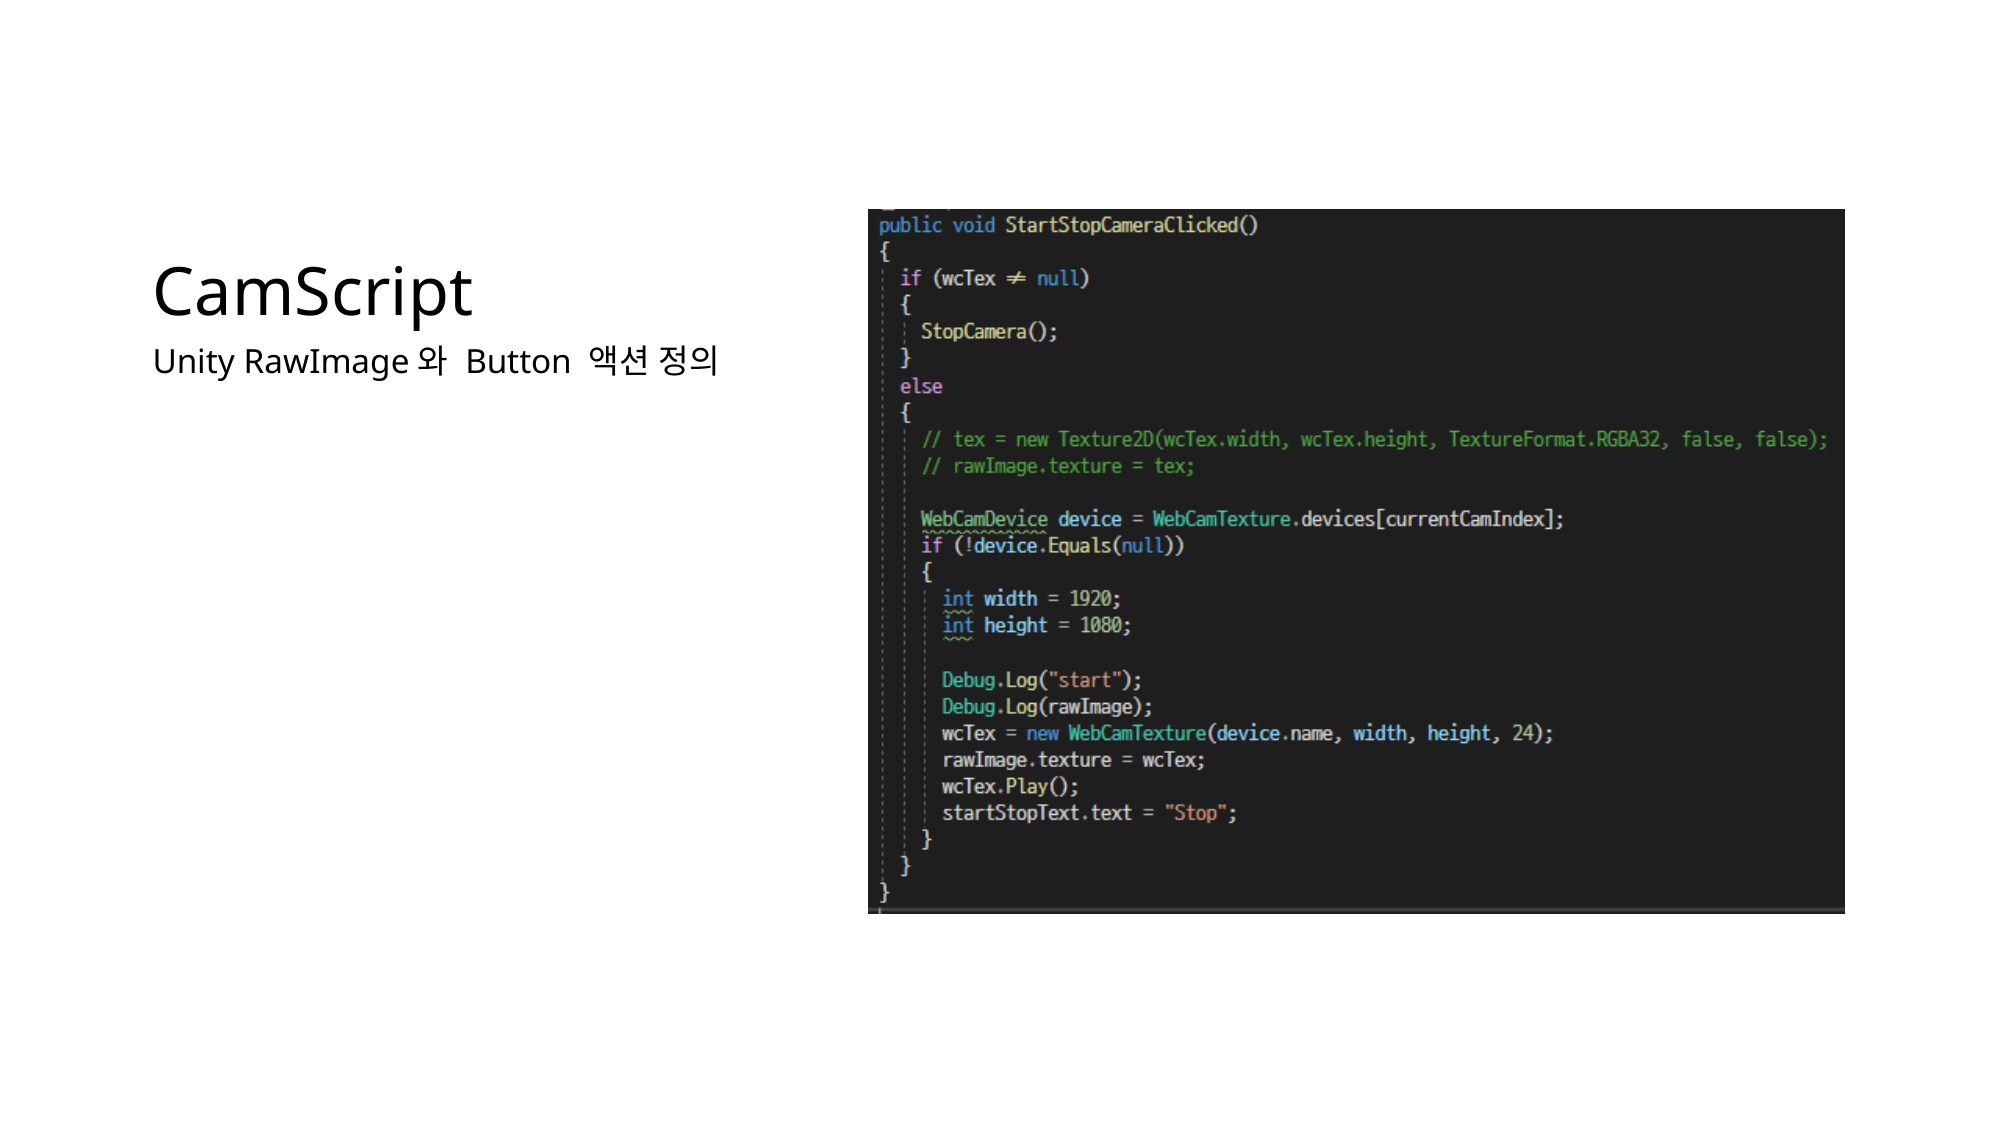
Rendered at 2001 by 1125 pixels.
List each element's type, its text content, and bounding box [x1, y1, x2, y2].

list Unity RawImage와 Button 액션 정의 [137, 337, 783, 963]
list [868, 209, 1845, 915]
title CamScript [137, 75, 783, 337]
